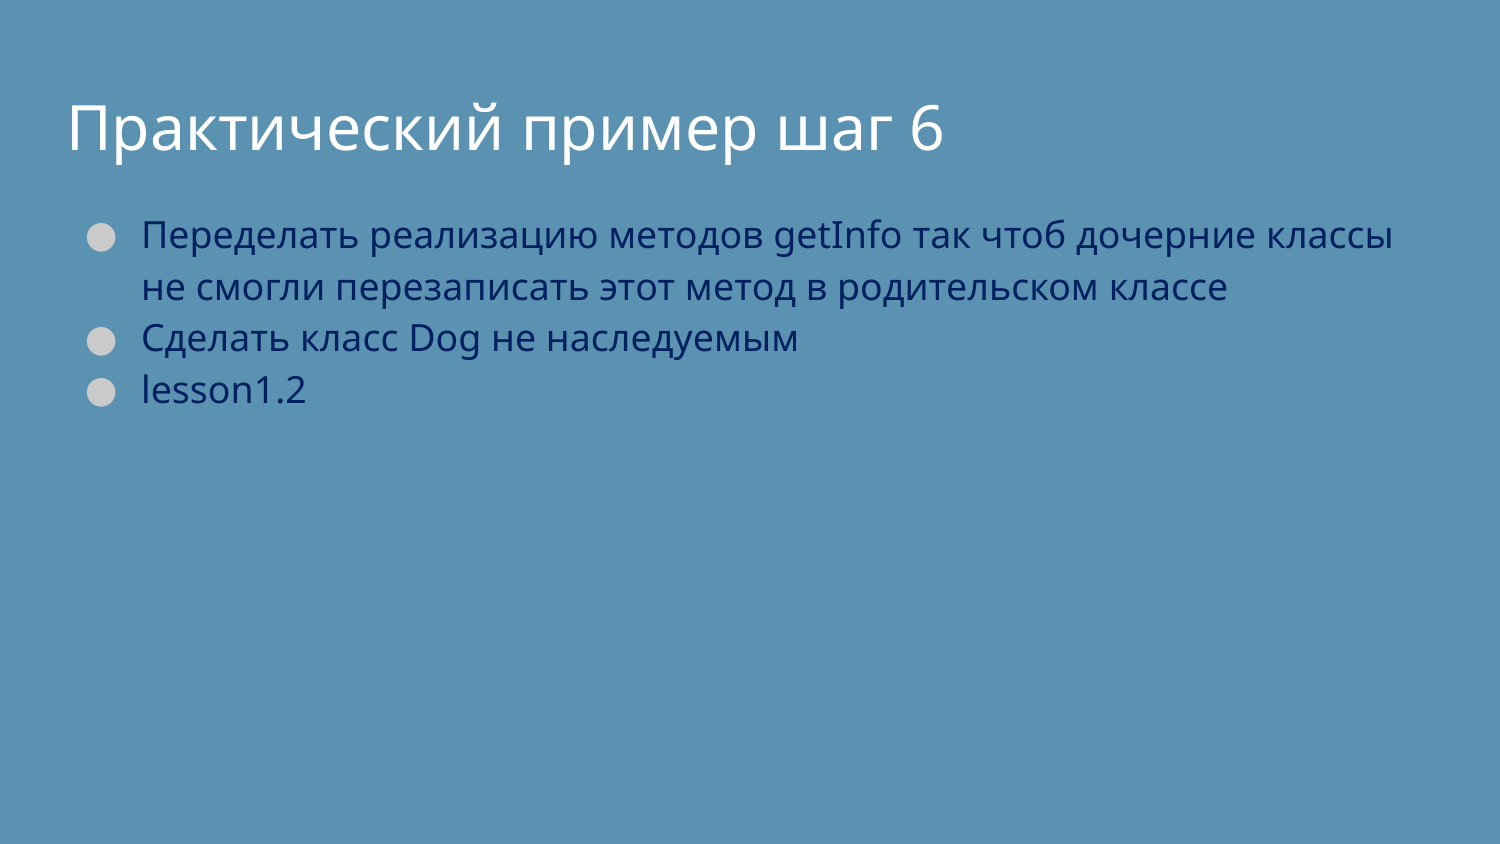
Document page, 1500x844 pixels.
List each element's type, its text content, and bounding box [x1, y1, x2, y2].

title Практический пример шаг 6 [51, 72, 1449, 167]
list Переделать реализацию методов getInfo так чтоб дочерние классы не смогли перезаписать этот метод в родительском классе Сделать класс Dog не наследуемым lesson1.2 [51, 189, 1449, 772]
